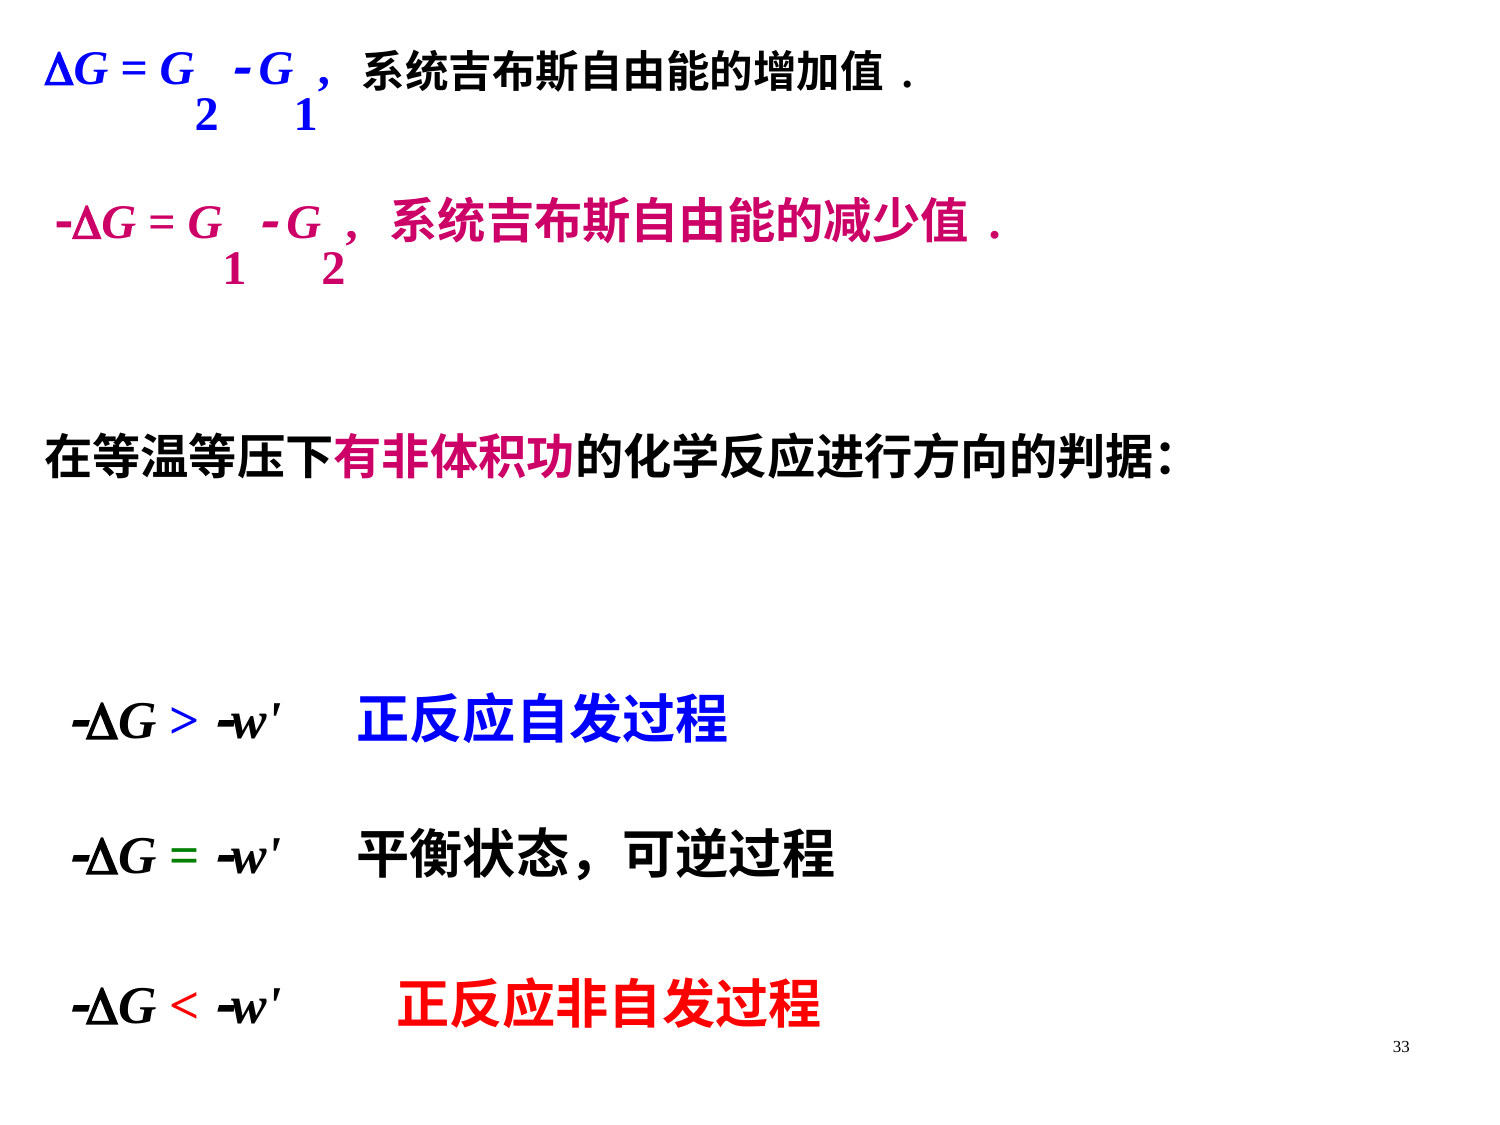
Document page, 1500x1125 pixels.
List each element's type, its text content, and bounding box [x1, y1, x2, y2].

text_box G = G1  G2, 系统吉布斯自由能的减少值. [41, 172, 1447, 398]
text_box G > w' 正反应自发过程 G = w' 平衡状态，可逆过程 G < w' 正反应非自发过程 [53, 645, 1424, 1093]
text_box G = G2  G1, 系统吉布斯自由能的增加值. [29, 18, 1483, 256]
text_box 在等温等压下有非体积功的化学反应进行方向的判据： [29, 408, 1424, 524]
slide_number 33 [1074, 1024, 1425, 1103]
